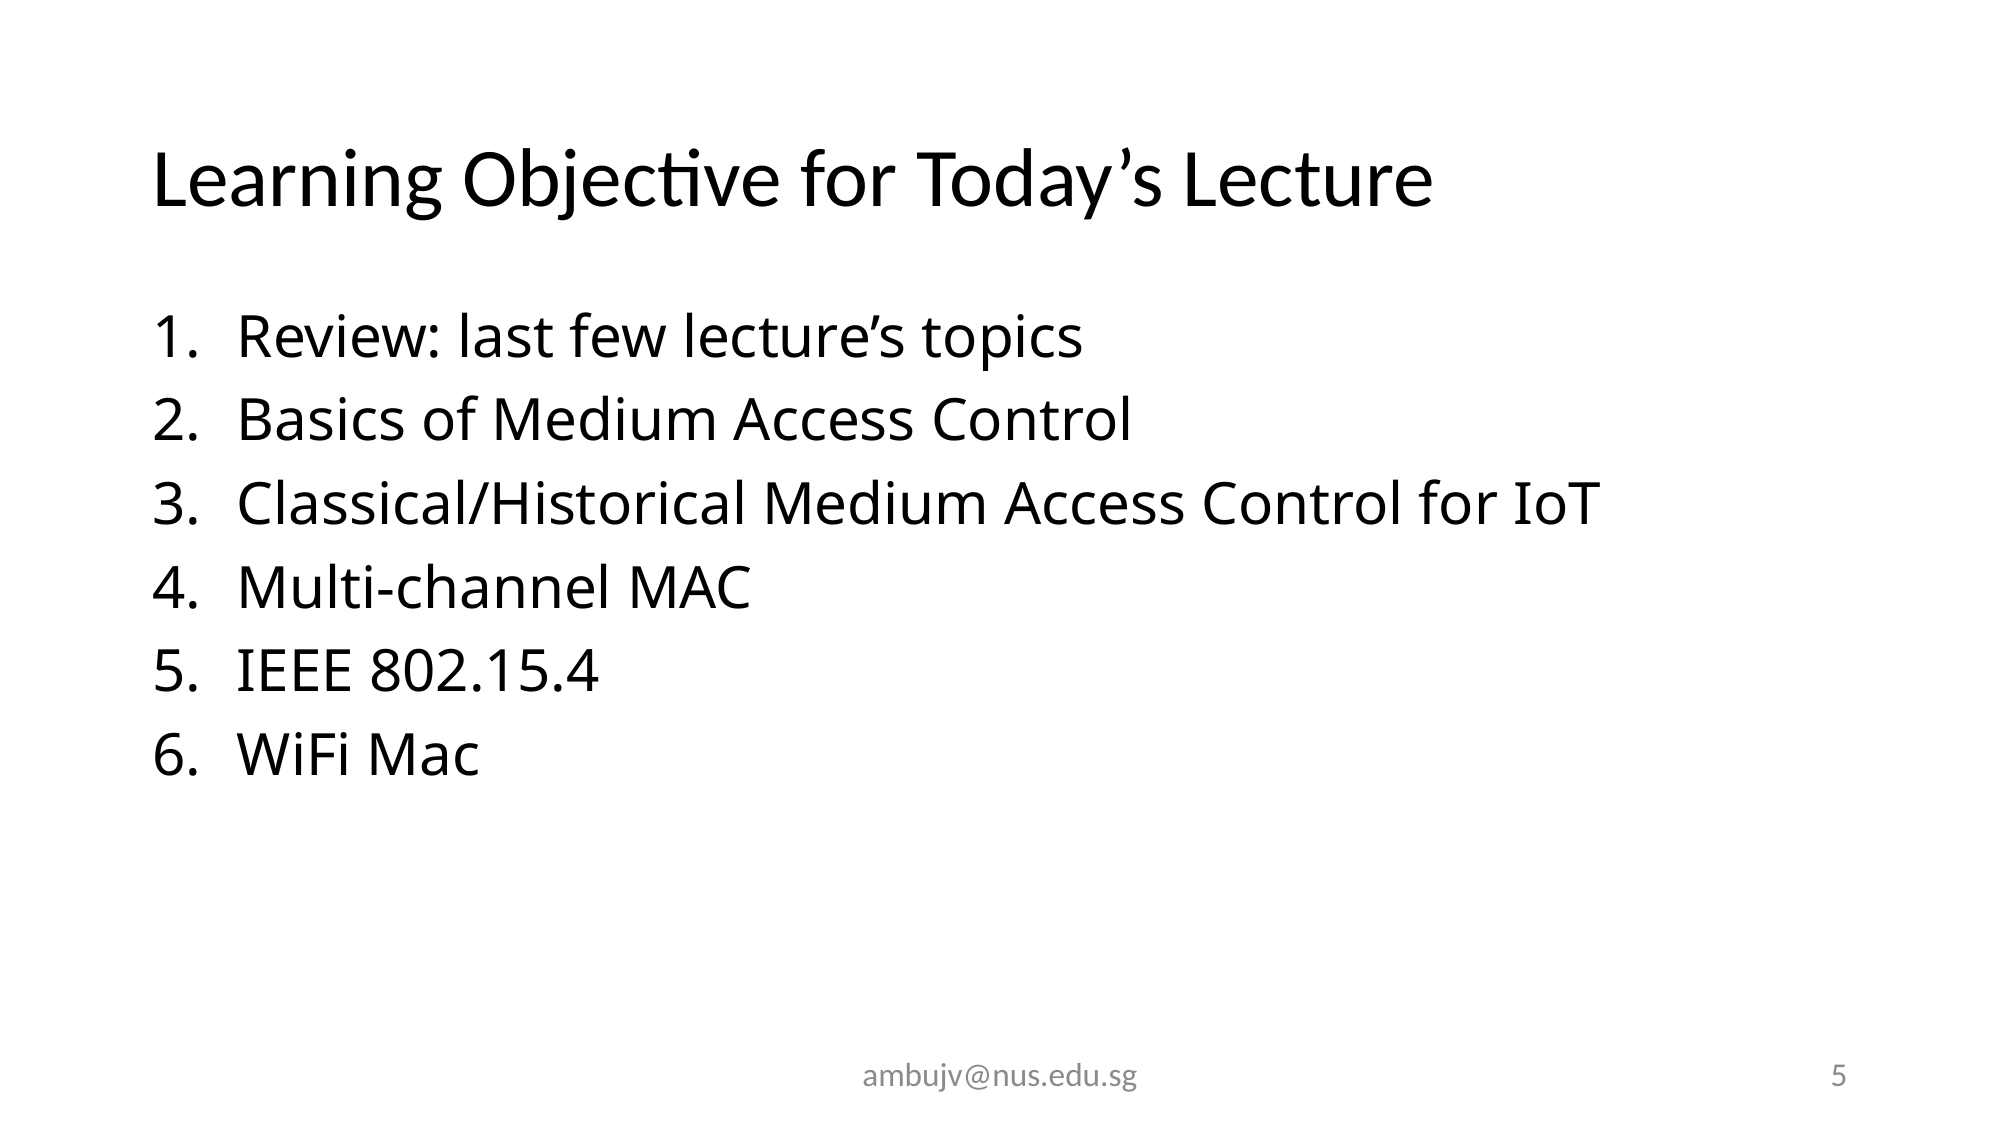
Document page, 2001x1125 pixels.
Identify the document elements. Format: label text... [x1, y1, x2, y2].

slide_number 5 [1412, 1042, 1863, 1103]
footer ambujv@nus.edu.sg [662, 1042, 1338, 1103]
title Learning Objective for Today’s Lecture [137, 70, 1878, 289]
list Review: last few lecture’s topics Basics of Medium Access Control Classical/Historical Medium Access Control for IoT Multi-channel MAC IEEE 802.15.4 WiFi Mac [137, 299, 1960, 1024]
